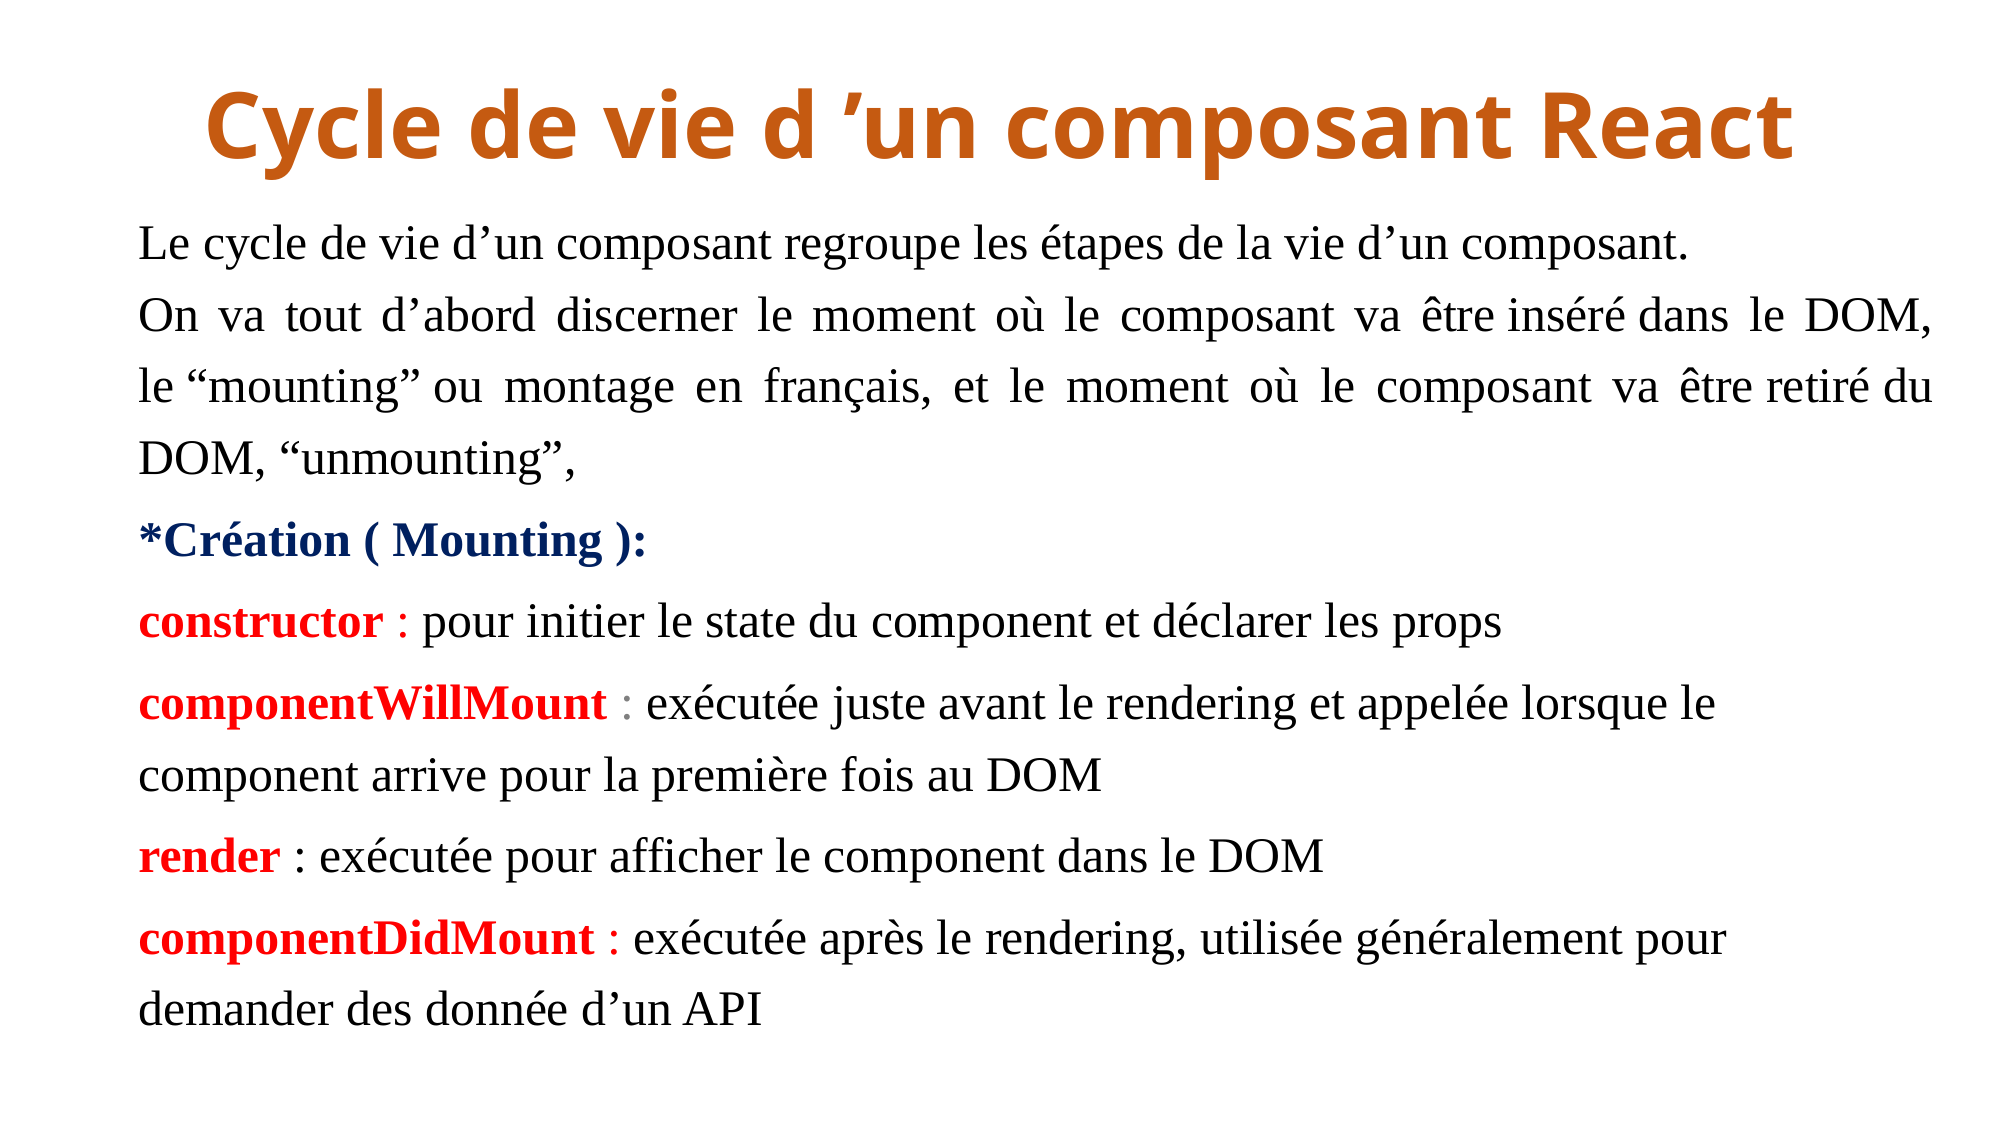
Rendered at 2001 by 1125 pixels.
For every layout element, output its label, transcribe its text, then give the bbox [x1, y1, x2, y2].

title Cycle de vie d ’un composant React [137, 59, 1863, 190]
list Le cycle de vie d’un composant regroupe les étapes de la vie d’un composant. On va tout d’abord discerner le moment où le composant va être inséré dans le DOM, le “mounting” ou montage en français, et le moment où le composant va être retiré du DOM, “unmounting”, *Création ( Mounting ): constructor : pour initier le state du component et déclarer les props componentWillMount : exécutée juste avant le rendering et appelée lorsque le component arrive pour la première fois au DOM render : exécutée pour afficher le component dans le DOM componentDidMount : exécutée après le rendering, utilisée généralement pour demander des donnée d’un API [123, 190, 1952, 1066]
